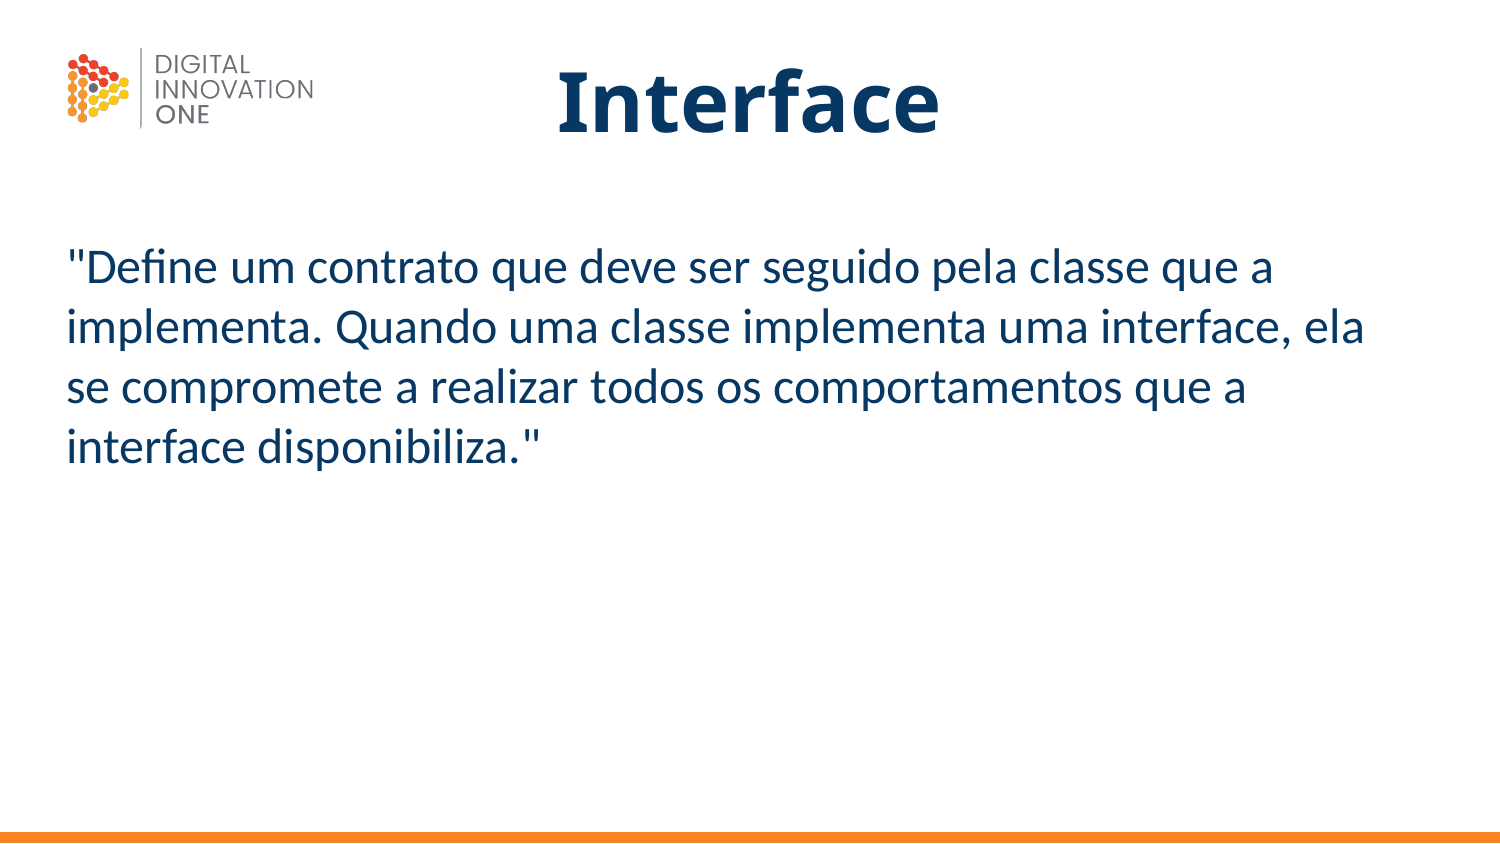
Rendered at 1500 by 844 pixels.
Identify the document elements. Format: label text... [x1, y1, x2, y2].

subtitle Interface [51, 50, 1449, 148]
picture [50, 39, 331, 138]
text_box [0, 832, 1500, 843]
subtitle "Define um contrato que deve ser seguido pela classe que a implementa. Quando uma classe implementa uma interface, ela se compromete a realizar todos os comportamentos que a interface disponibiliza." [51, 218, 1388, 706]
